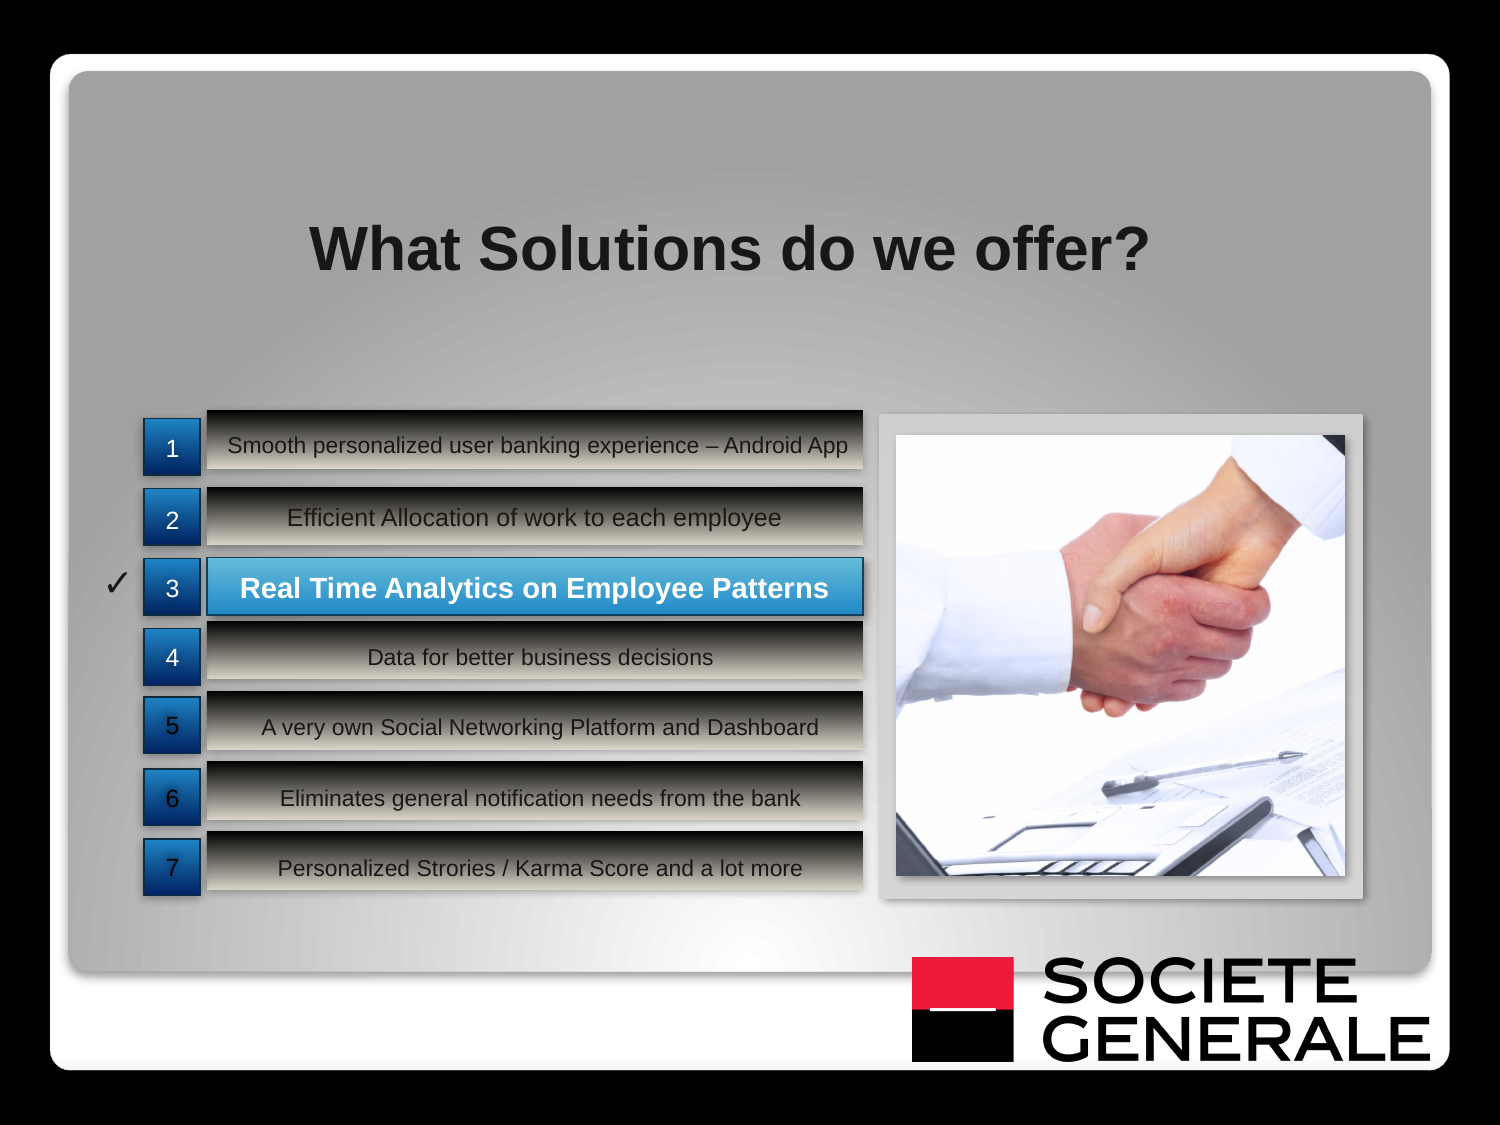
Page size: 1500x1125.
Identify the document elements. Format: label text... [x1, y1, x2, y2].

text_box What Solutions do we offer? [309, 199, 1196, 298]
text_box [143, 414, 1363, 899]
text_box ✓ [87, 552, 136, 612]
picture [911, 957, 1430, 1062]
